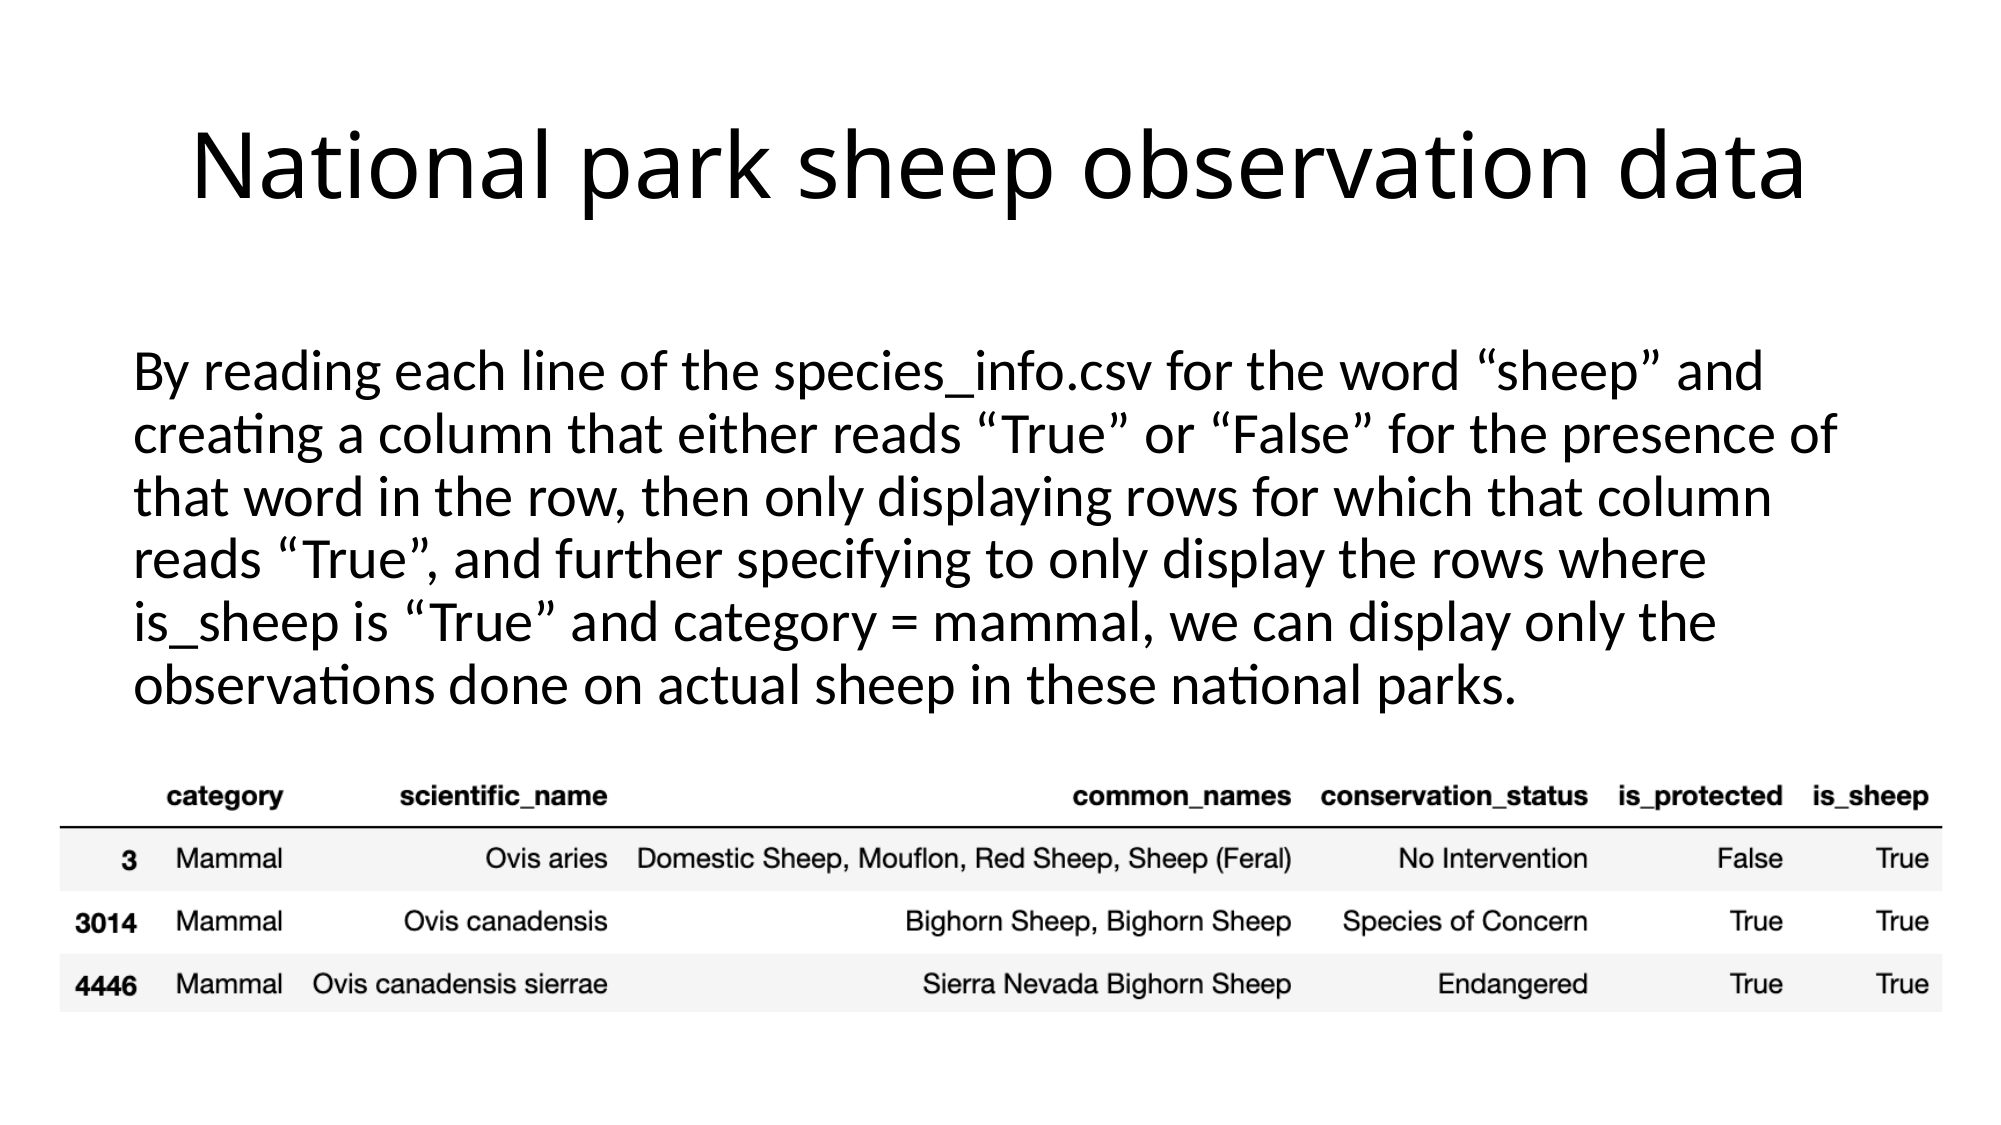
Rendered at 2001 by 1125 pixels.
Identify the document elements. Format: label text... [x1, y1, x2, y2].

list By reading each line of the species_info.csv for the word “sheep” and creating a column that either reads “True” or “False” for the presence of that word in the row, then only displaying rows for which that column reads “True”, and further specifying to only display the rows where is_sheep is “True” and category = mammal, we can display only the observations done on actual sheep in these national parks. [118, 332, 1915, 761]
title National park sheep observation data [137, 59, 1863, 278]
picture [53, 761, 1947, 1012]
